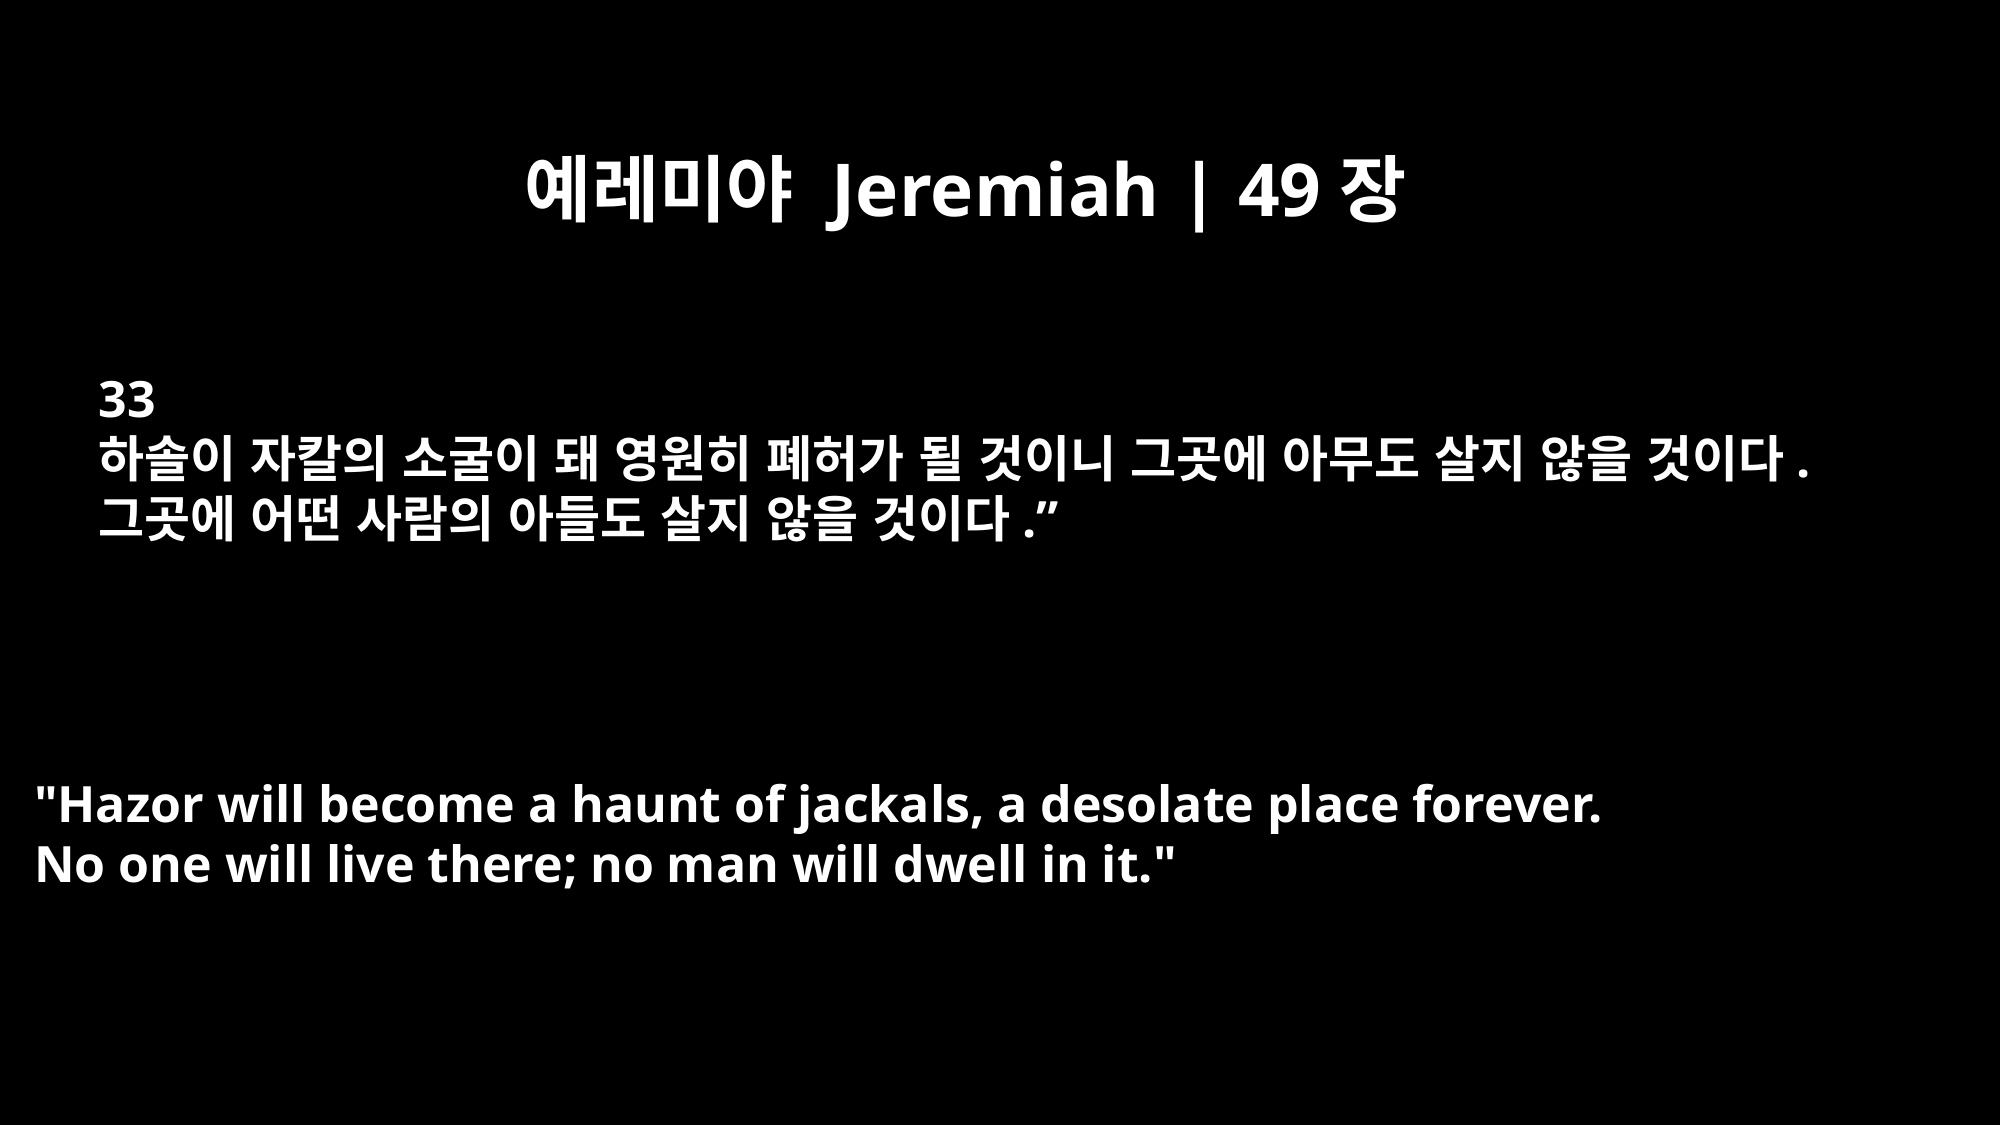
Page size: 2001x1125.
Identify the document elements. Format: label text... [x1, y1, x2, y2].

text_box 33 하솔이 자칼의 소굴이 돼 영원히 폐허가 될 것이니 그곳에 아무도 살지 않을 것이다. 그곳에 어떤 사람의 아들도 살지 않을 것이다.” [83, 359, 1826, 555]
text_box "Hazor will become a haunt of jackals, a desolate place forever. No one will live there; no man will dwell in it." [19, 764, 1619, 900]
text_box 예레미야 Jeremiah | 49장 [510, 136, 1422, 239]
